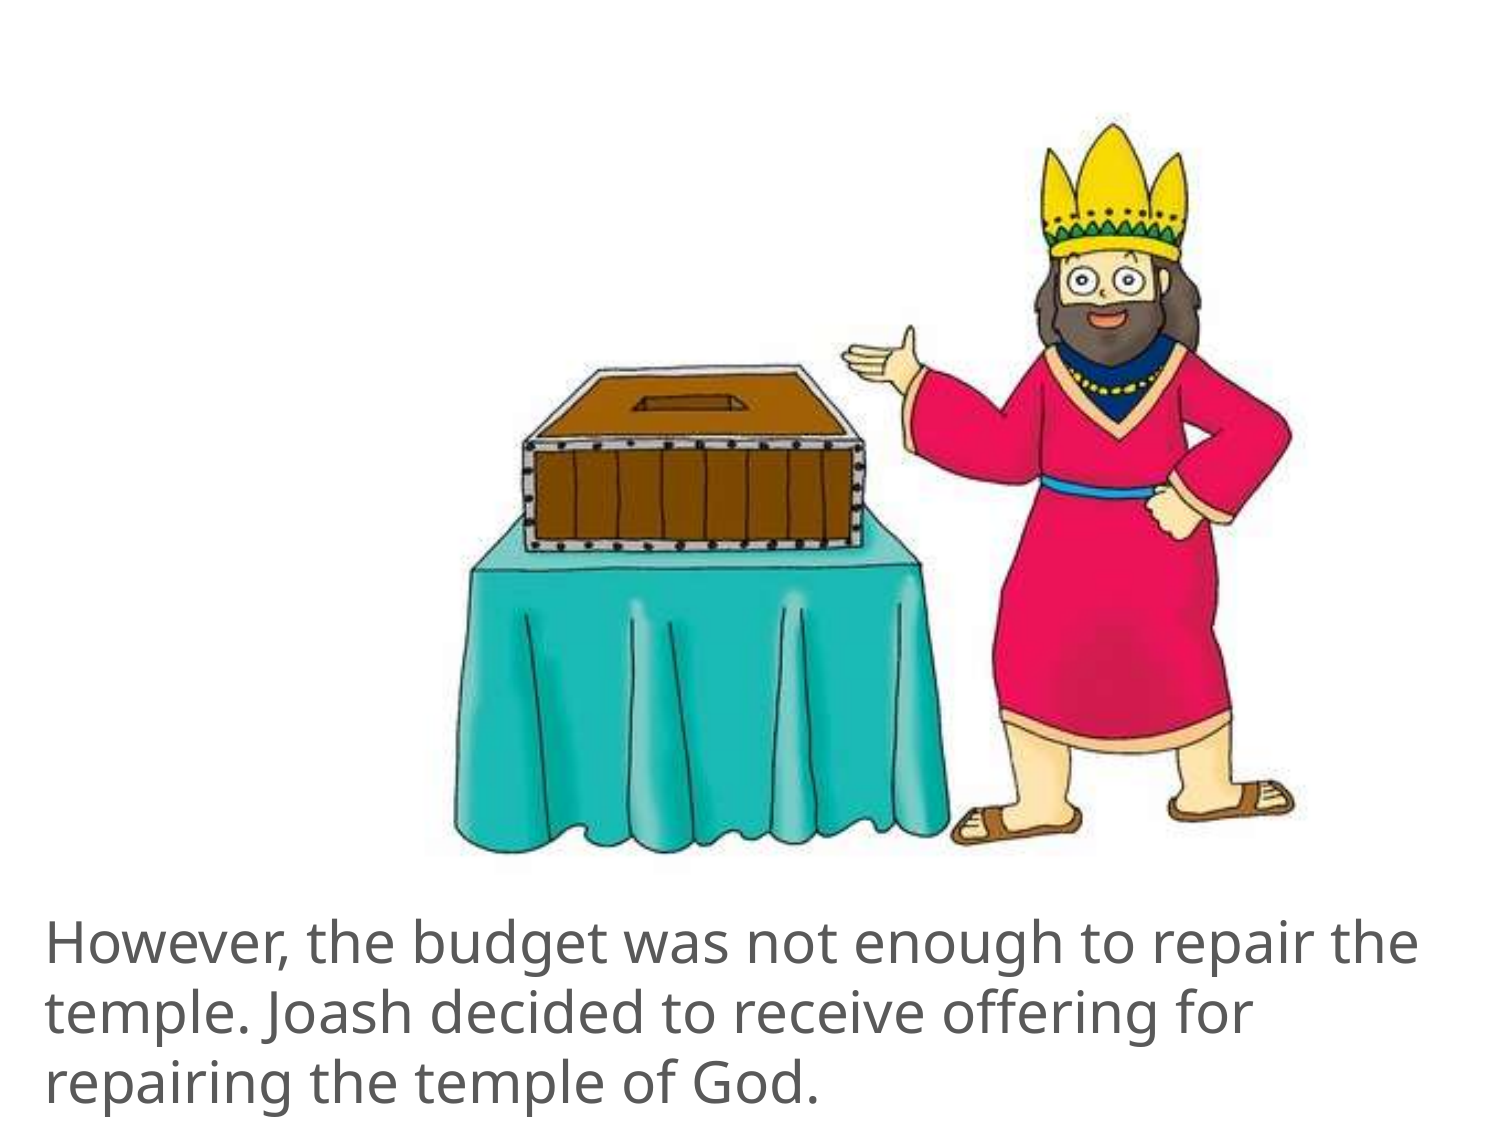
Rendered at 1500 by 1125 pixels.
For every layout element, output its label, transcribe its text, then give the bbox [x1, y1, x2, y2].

text_box However, the budget was not enough to repair the temple. Joash decided to receive offering for repairing the temple of God. [29, 897, 1500, 1123]
picture [2, 6, 1436, 894]
